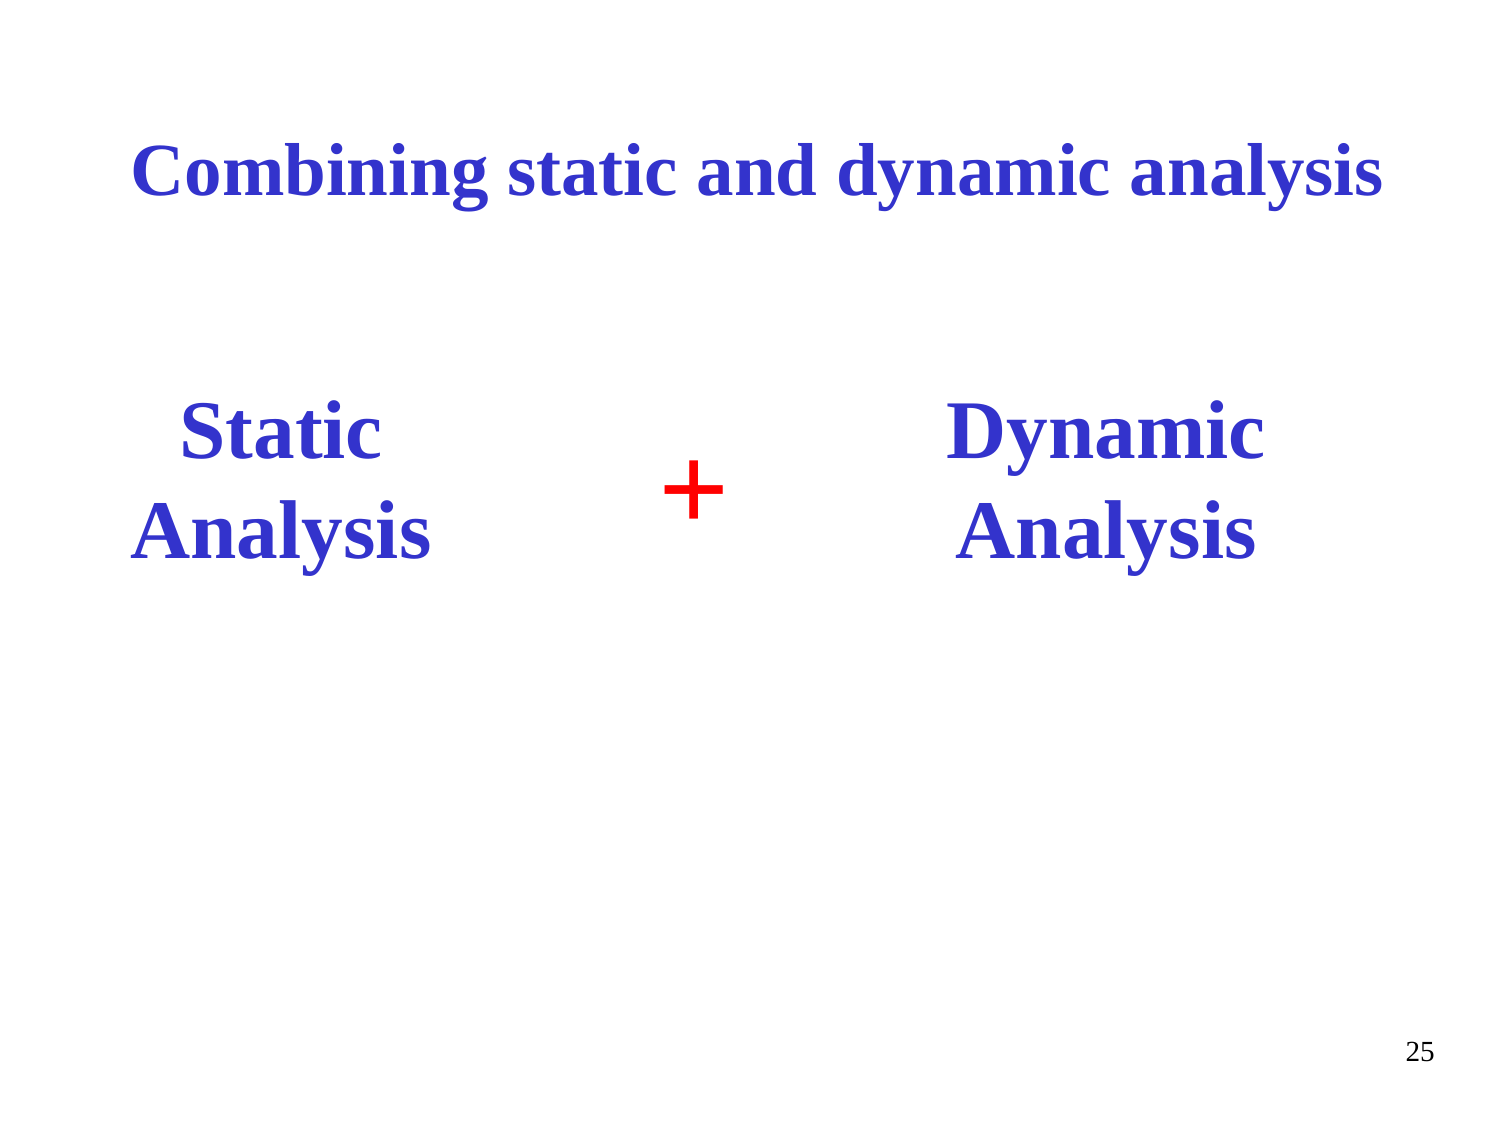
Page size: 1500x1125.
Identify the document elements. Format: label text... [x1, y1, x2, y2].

slide_number 25 [1374, 1024, 1451, 1101]
text_box Dynamic Analysis [837, 381, 1376, 569]
text_box + [424, 387, 963, 575]
title Static Analysis [12, 380, 551, 569]
text_box Combining static and dynamic analysis [53, 91, 1463, 241]
